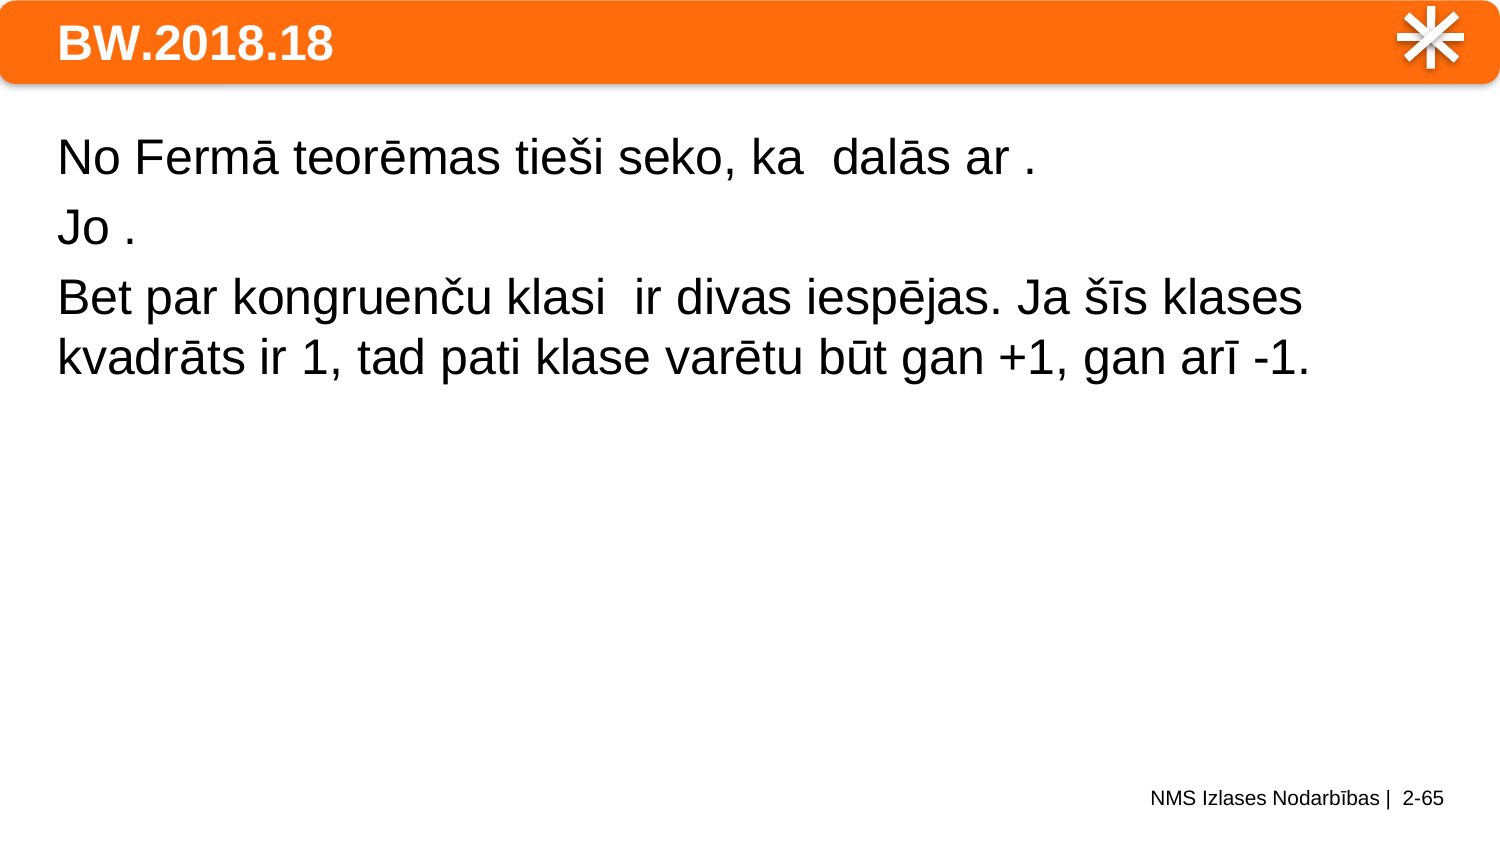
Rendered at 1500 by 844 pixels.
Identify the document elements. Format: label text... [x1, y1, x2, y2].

title BW.2018.18 [56, 10, 1383, 73]
